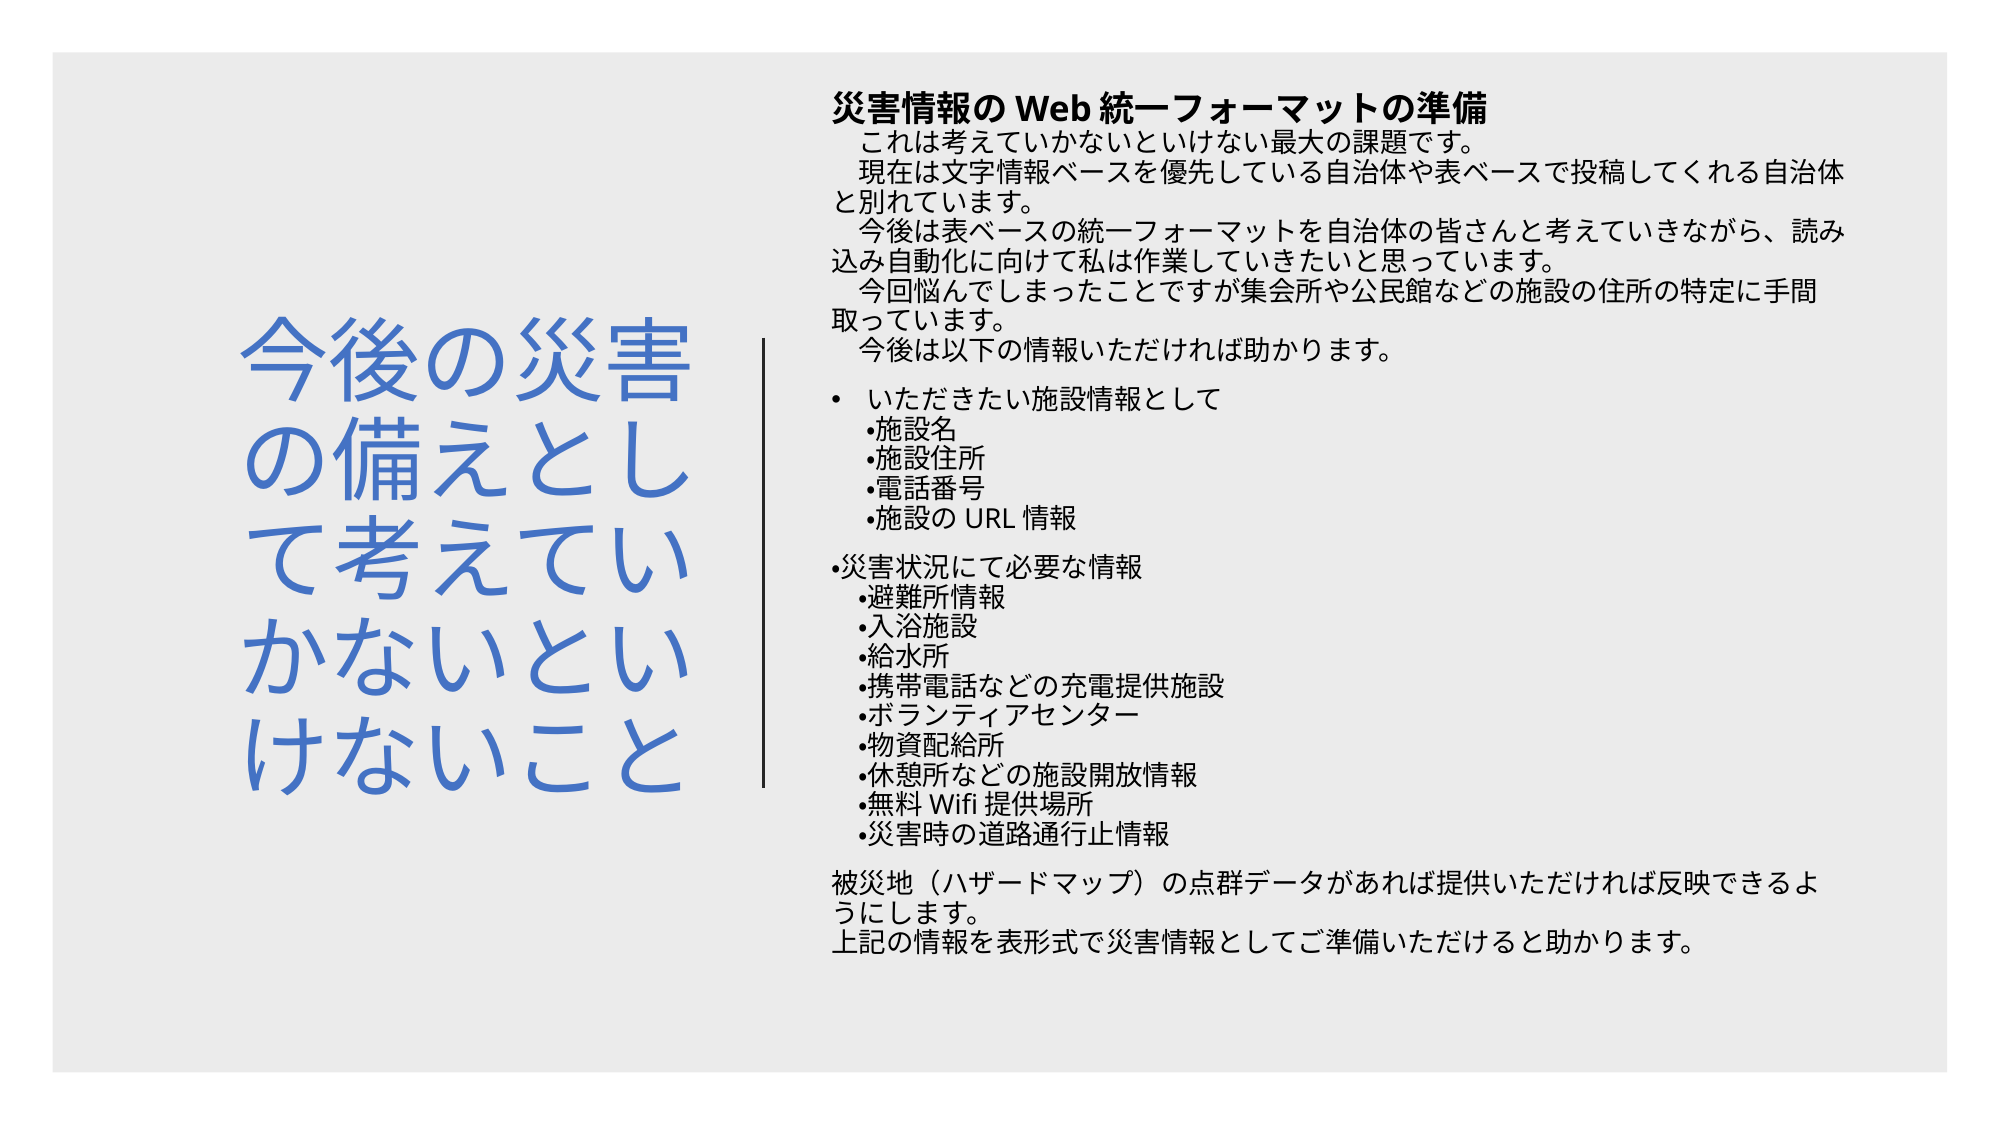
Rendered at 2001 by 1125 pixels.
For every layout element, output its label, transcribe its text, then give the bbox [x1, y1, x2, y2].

text_box [52, 51, 1948, 1073]
title 今後の災害の備えとして考えていかないといけないこと [137, 158, 711, 967]
list 災害情報のWeb統一フォーマットの準備 これは考えていかないといけない最大の課題です。 現在は文字情報ベースを優先している自治体や表ベースで投稿してくれる自治体と別れています。 今後は表ベースの統一フォーマットを自治体の皆さんと考えていきながら、読み込み自動化に向けて私は作業していきたいと思っています。 今回悩んでしまったことですが集会所や公民館などの施設の住所の特定に手間取っています。 今後は以下の情報いただければ助かります。 いただきたい施設情報として ・施設名 ・施設住所 ・電話番号 ・施設のURL情報 ・災害状況にて必要な情報 ・避難所情報 ・入浴施設 ・給水所 ・携帯電話などの充電提供施設 ・ボランティアセンター ・物資配給所 ・休憩所などの施設開放情報 ・無料Wifi提供場所 ・災害時の道路通行止情報 被災地（ハザードマップ）の点群データがあれば提供いただければ反映できるようにします。 上記の情報を表形式で災害情報としてご準備いただけると助かります。 [816, 83, 1863, 967]
